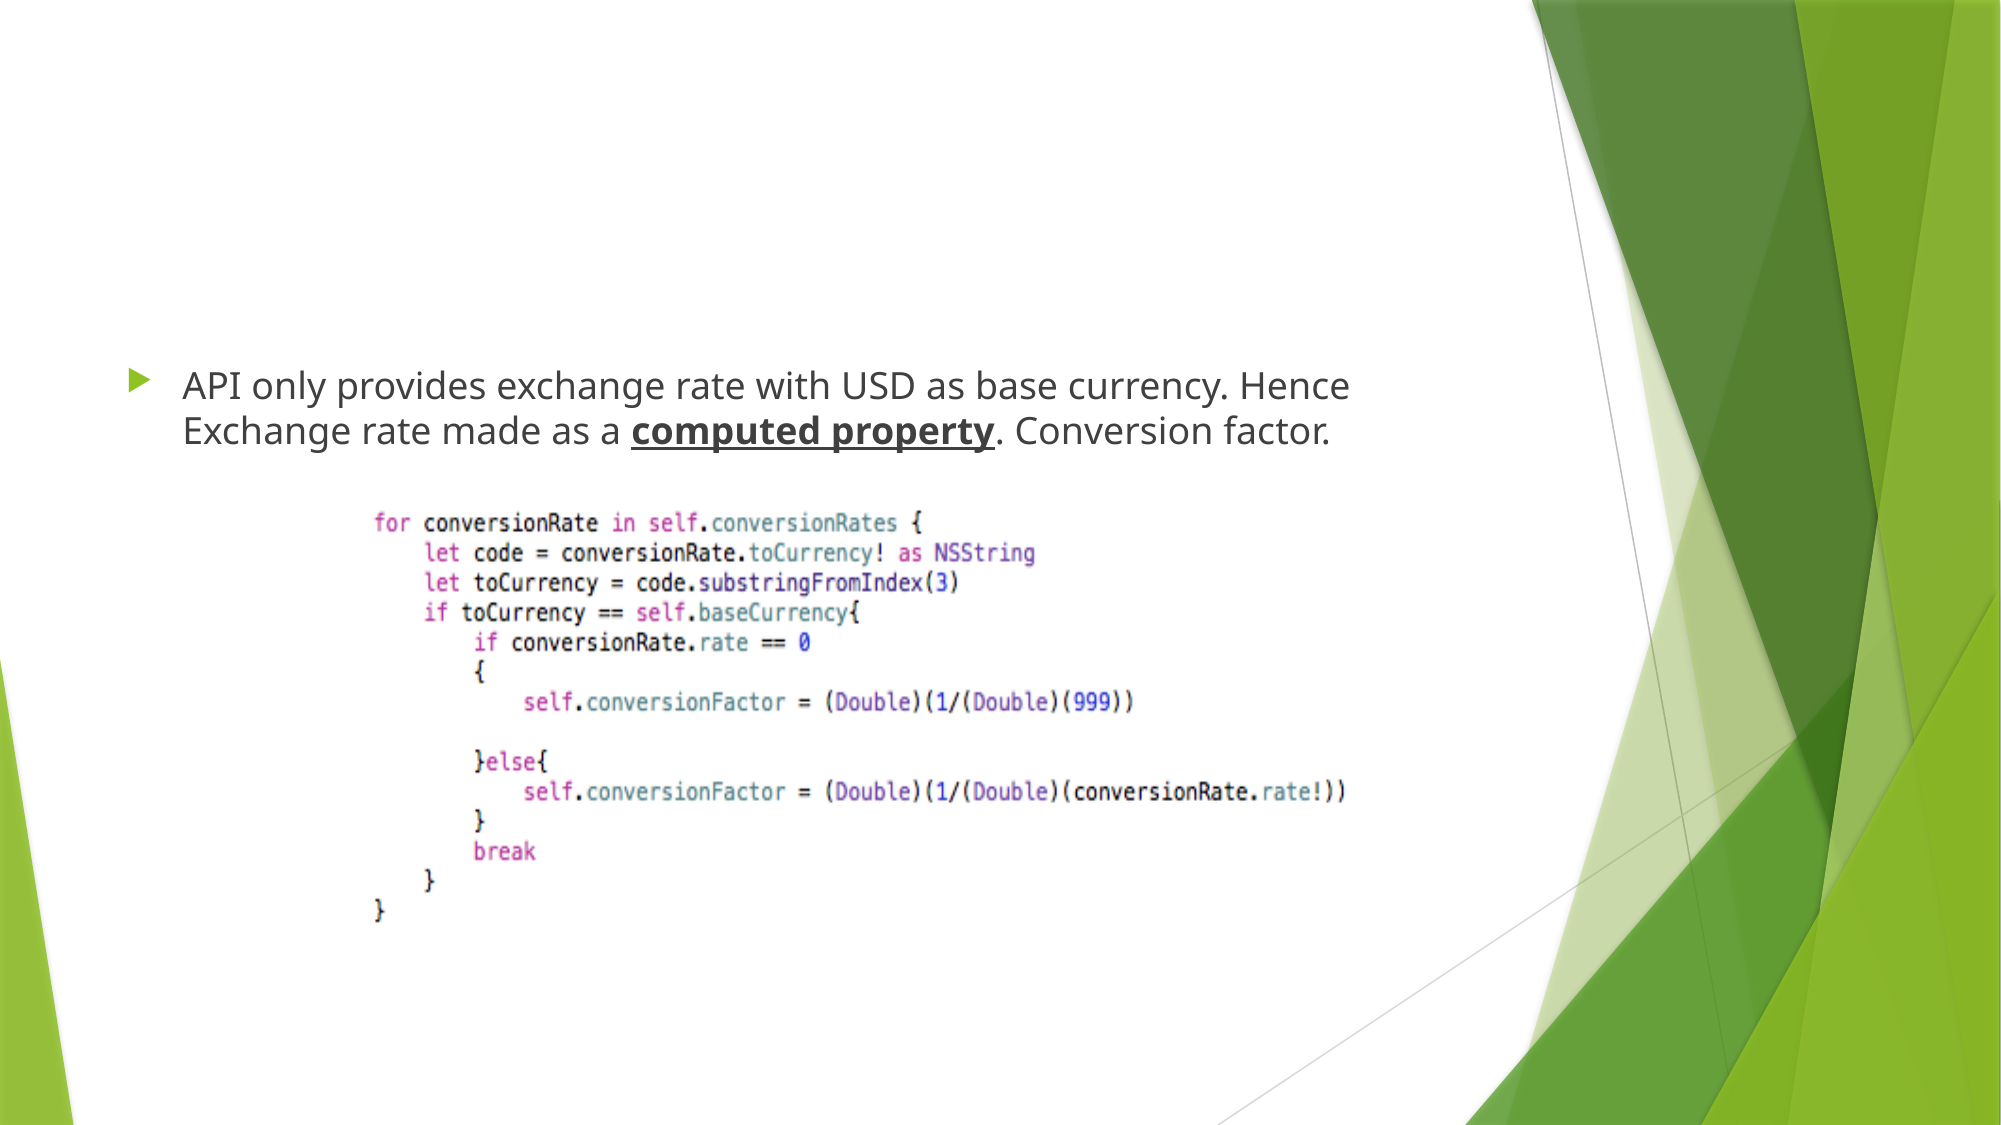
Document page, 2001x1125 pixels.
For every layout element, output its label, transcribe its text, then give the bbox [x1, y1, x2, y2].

list API only provides exchange rate with USD as base currency. Hence Exchange rate made as a computed property. Conversion factor. [111, 354, 1522, 992]
picture [324, 492, 1376, 942]
